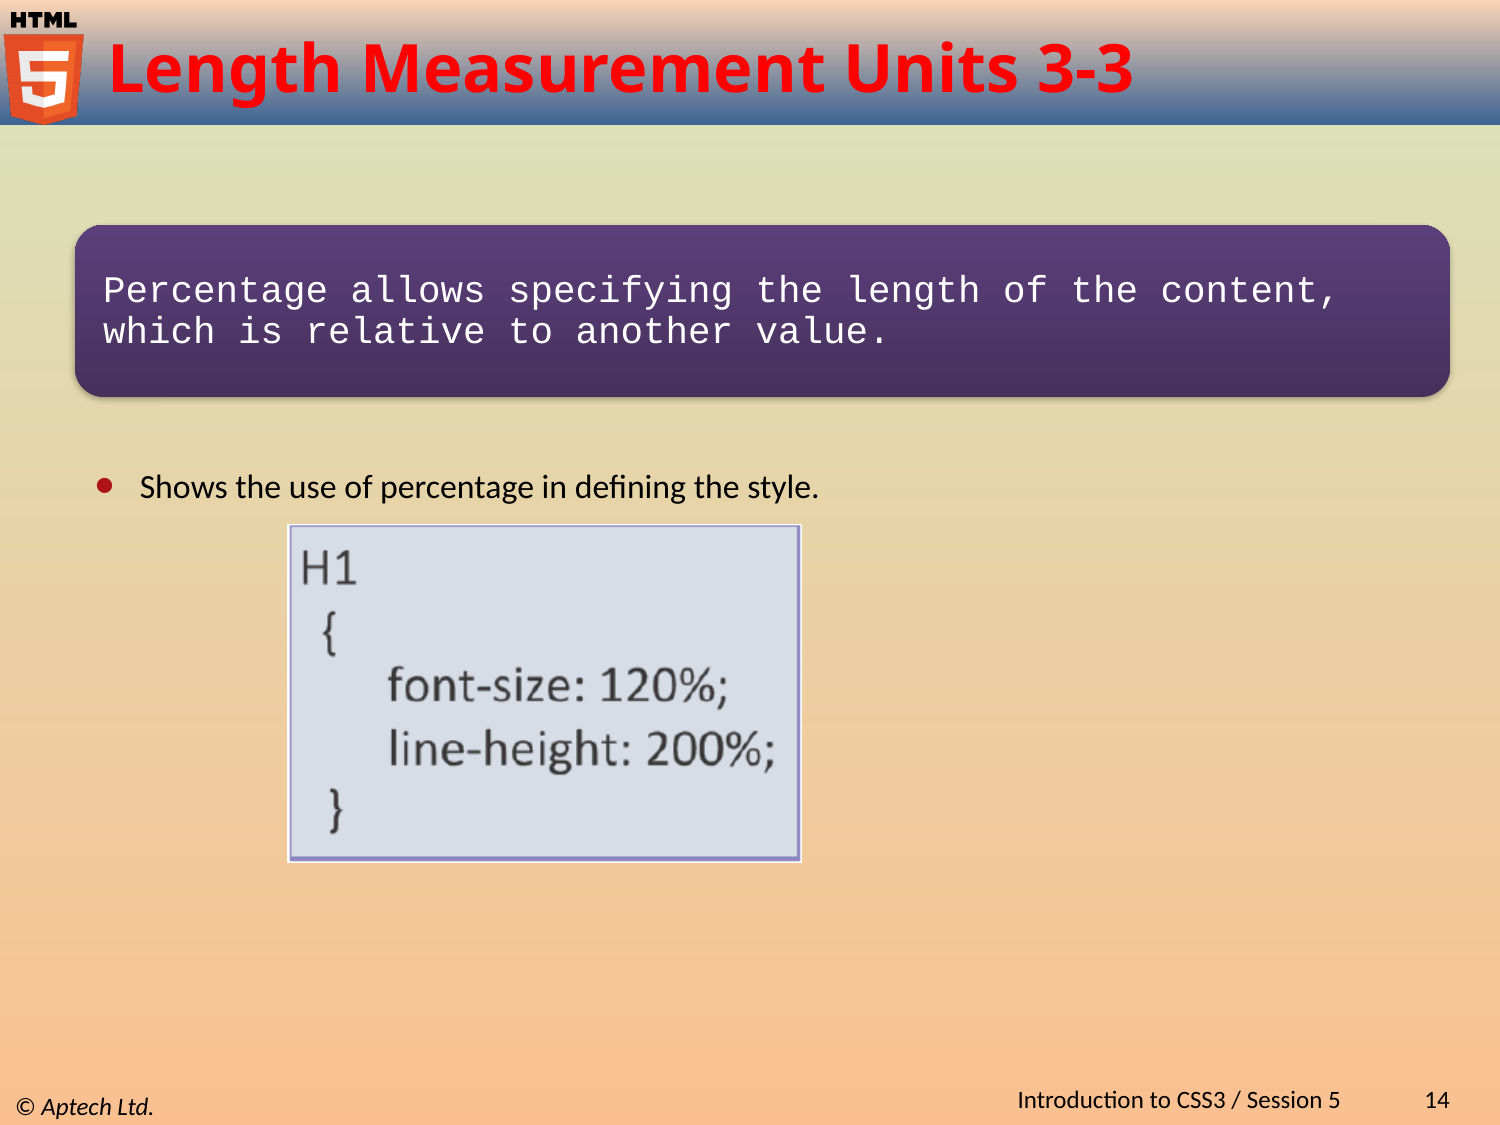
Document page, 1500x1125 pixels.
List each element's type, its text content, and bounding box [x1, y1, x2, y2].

text_box Shows the use of percentage in defining the style. [50, 450, 1450, 535]
title Length Measurement Units 3-3 [74, 32, 1476, 101]
footer Introduction to CSS3 / Session 5 [375, 1084, 1363, 1113]
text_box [74, 224, 1451, 451]
picture [287, 524, 802, 863]
picture [0, 12, 100, 125]
slide_number 14 [1363, 1084, 1465, 1113]
